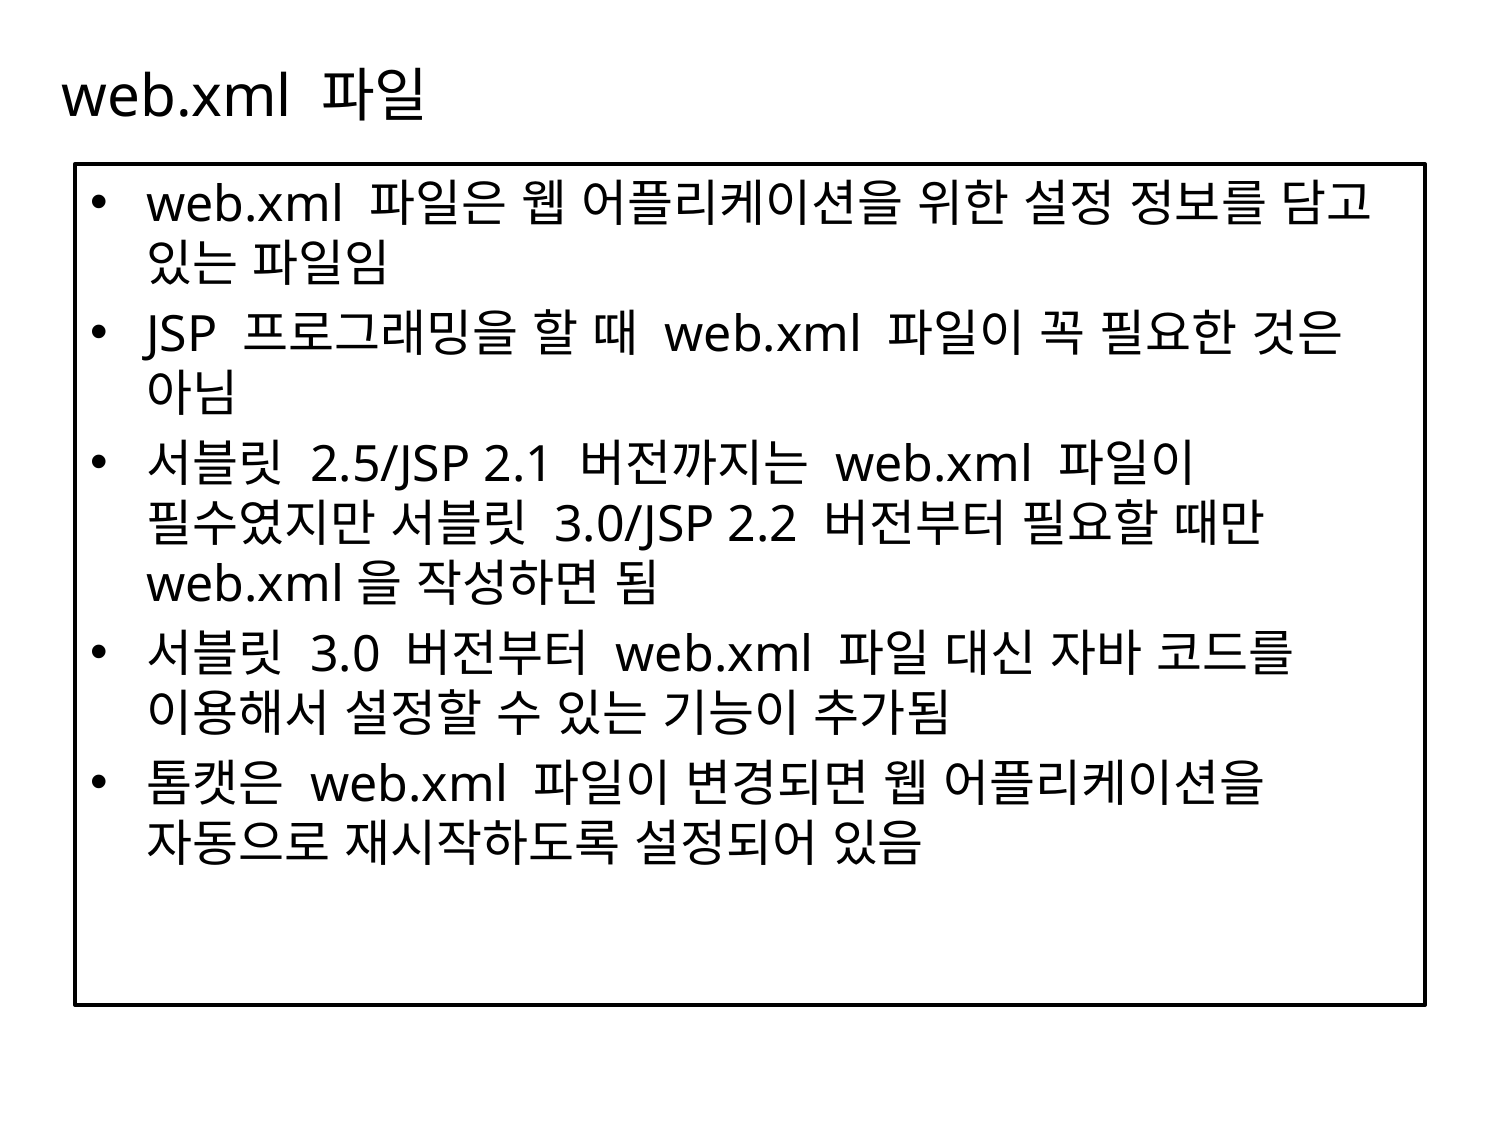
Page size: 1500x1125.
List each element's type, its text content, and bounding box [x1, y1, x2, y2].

title web.xml 파일 [46, 45, 1465, 141]
list web.xml 파일은 웹 어플리케이션을 위한 설정 정보를 담고 있는 파일임 JSP 프로그래밍을 할 때 web.xml 파일이 꼭 필요한 것은 아님 서블릿 2.5/JSP 2.1 버전까지는 web.xml 파일이 필수였지만 서블릿 3.0/JSP 2.2 버전부터 필요할 때만 web.xml을 작성하면 됨 서블릿 3.0 버전부터 web.xml 파일 대신 자바 코드를 이용해서 설정할 수 있는 기능이 추가됨 톰캣은 web.xml 파일이 변경되면 웹 어플리케이션을 자동으로 재시작하도록 설정되어 있음 [73, 162, 1427, 1007]
